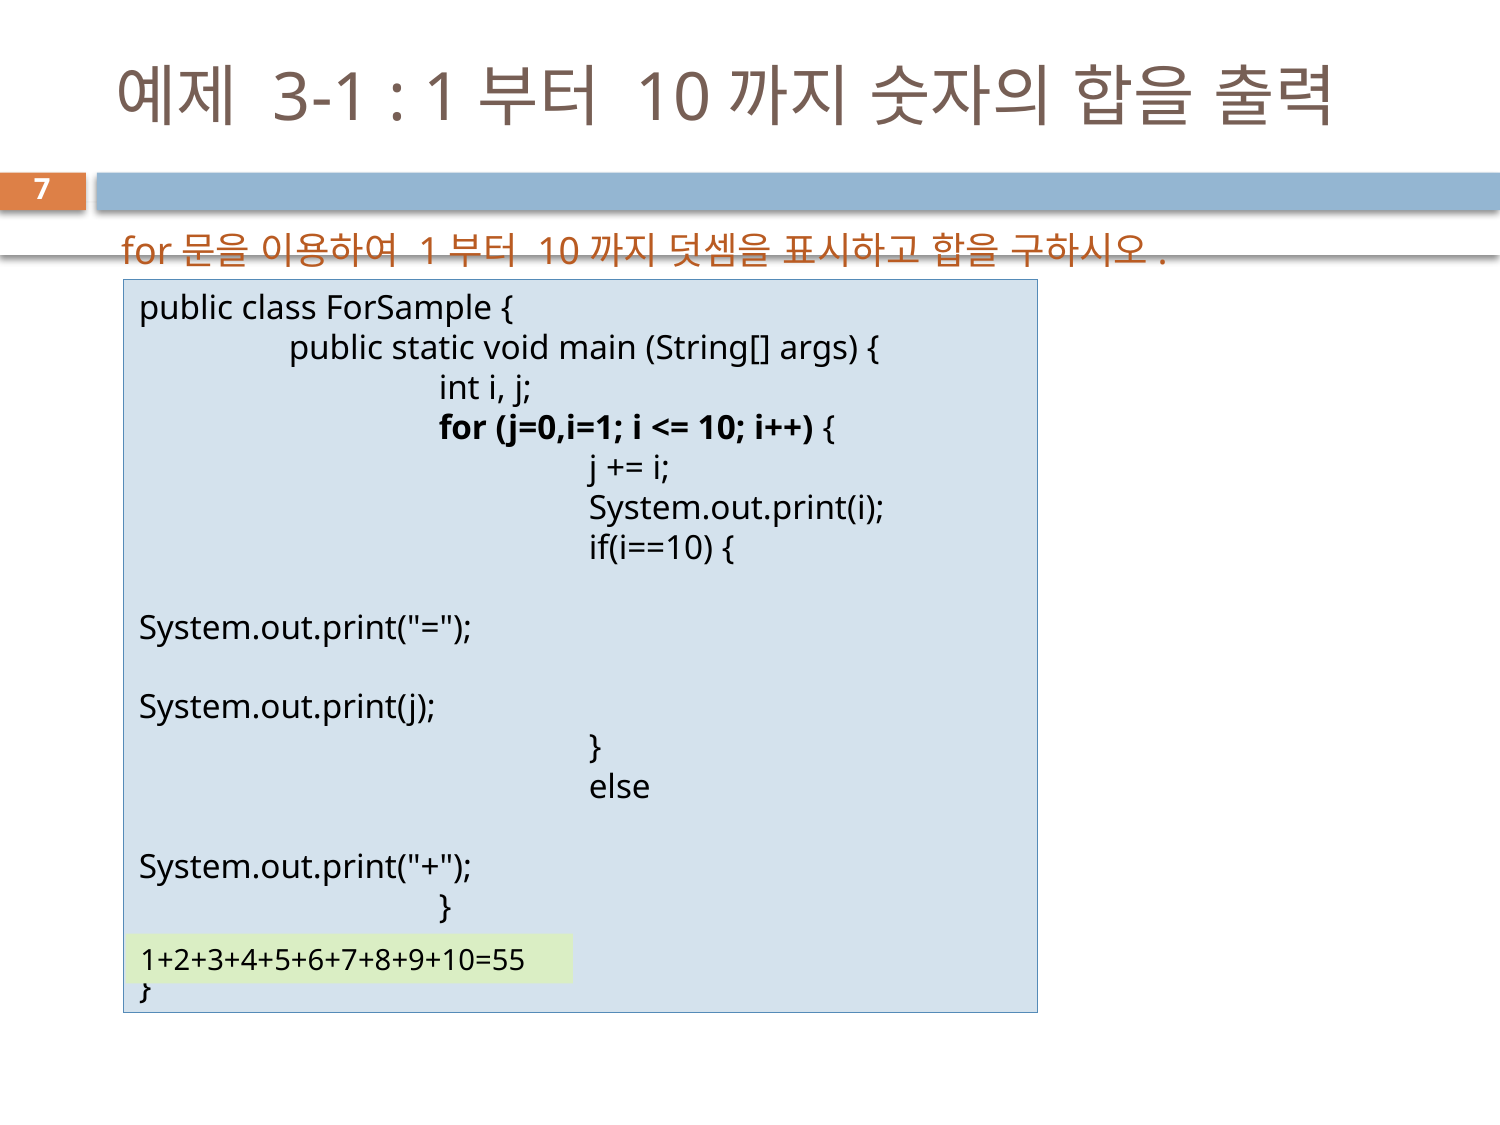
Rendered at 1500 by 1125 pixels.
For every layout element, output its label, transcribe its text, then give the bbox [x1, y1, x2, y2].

text_box for문을 이용하여 1부터 10까지 덧셈을 표시하고 합을 구하시오. [106, 219, 1183, 280]
text_box [0, 0, 1500, 75]
text_box 1+2+3+4+5+6+7+8+9+10=55 [125, 933, 573, 984]
slide_number 7 [0, 170, 87, 211]
text_box public class ForSample { public static void main (String[] args) { int i, j; for (j=0,i=1; i <= 10; i++) { j += i; System.out.print(i); if(i==10) { System.out.print("="); System.out.print(j); } else System.out.print("+"); } } } [123, 280, 1038, 1013]
title 예제 3-1 : 1부터 10까지 숫자의 합을 출력 [100, 75, 1438, 149]
